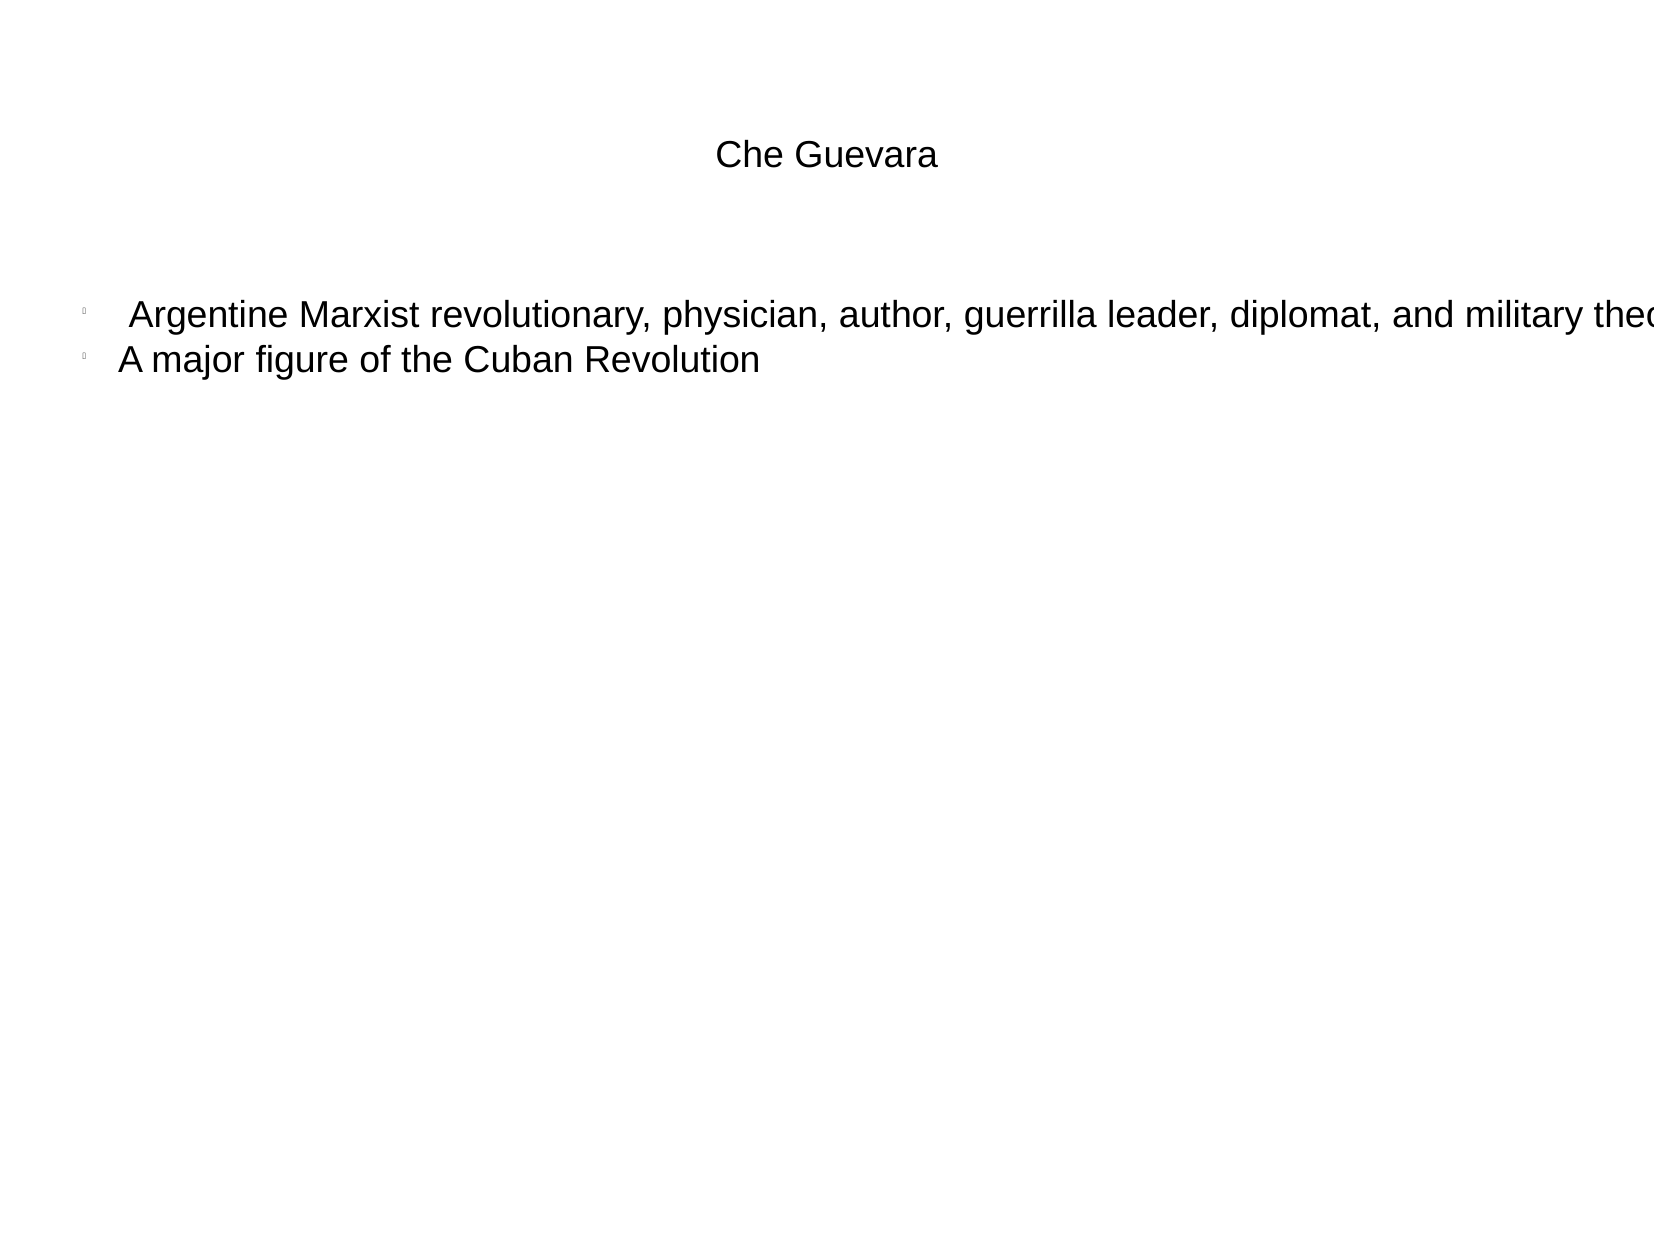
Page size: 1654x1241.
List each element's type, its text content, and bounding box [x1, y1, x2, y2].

text_box Argentine Marxist revolutionary, physician, author, guerrilla leader, diplomat, and military theorist A major figure of the Cuban Revolution [82, 290, 1571, 1010]
text_box Che Guevara [82, 49, 1571, 257]
